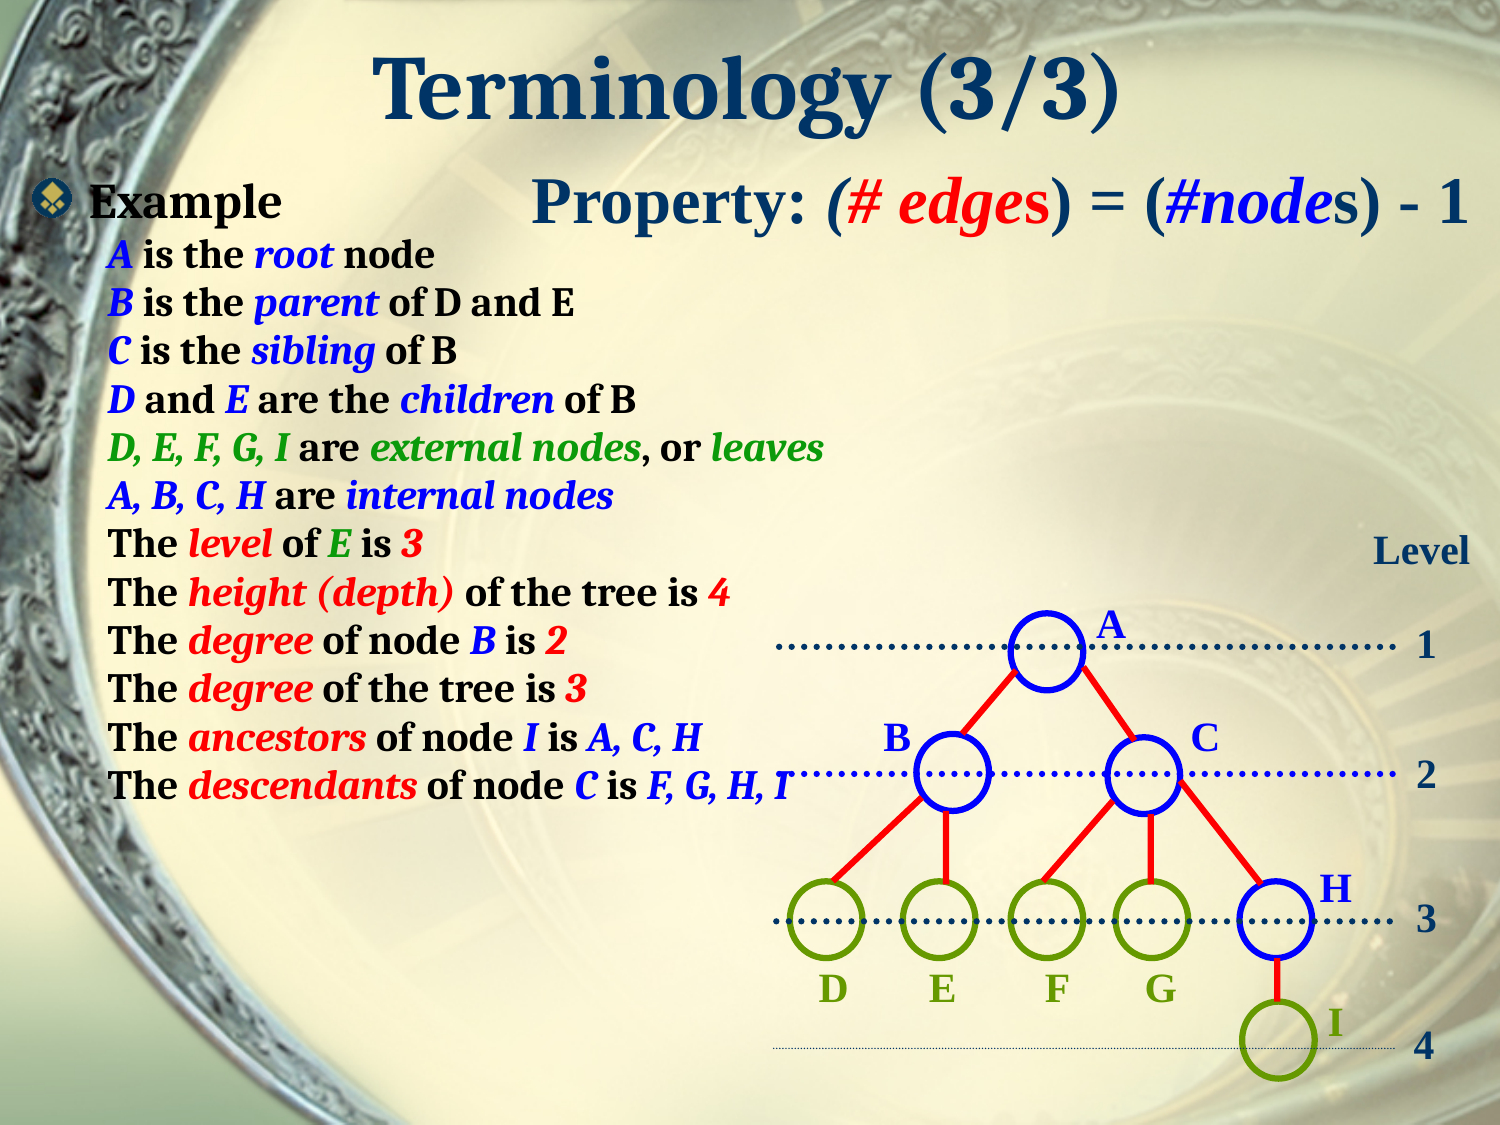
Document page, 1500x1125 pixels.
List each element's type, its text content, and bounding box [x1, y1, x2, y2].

list Example A is the root node B is the parent of D and E C is the sibling of B D and E are the children of B D, E, F, G, I are external nodes, or leaves A, B, C, H are internal nodes The level of E is 3 The height (depth) of the tree is 4 The degree of node B is 2 The degree of the tree is 3 The ancestors of node I is A, C, H The descendants of node C is F, G, H, I [17, 172, 1368, 847]
picture [0, 0, 1500, 1125]
title Terminology (3/3) [74, 32, 1425, 172]
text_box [773, 515, 1486, 1079]
text_box Property: (# edges) = (#nodes) - 1 [517, 148, 1487, 244]
